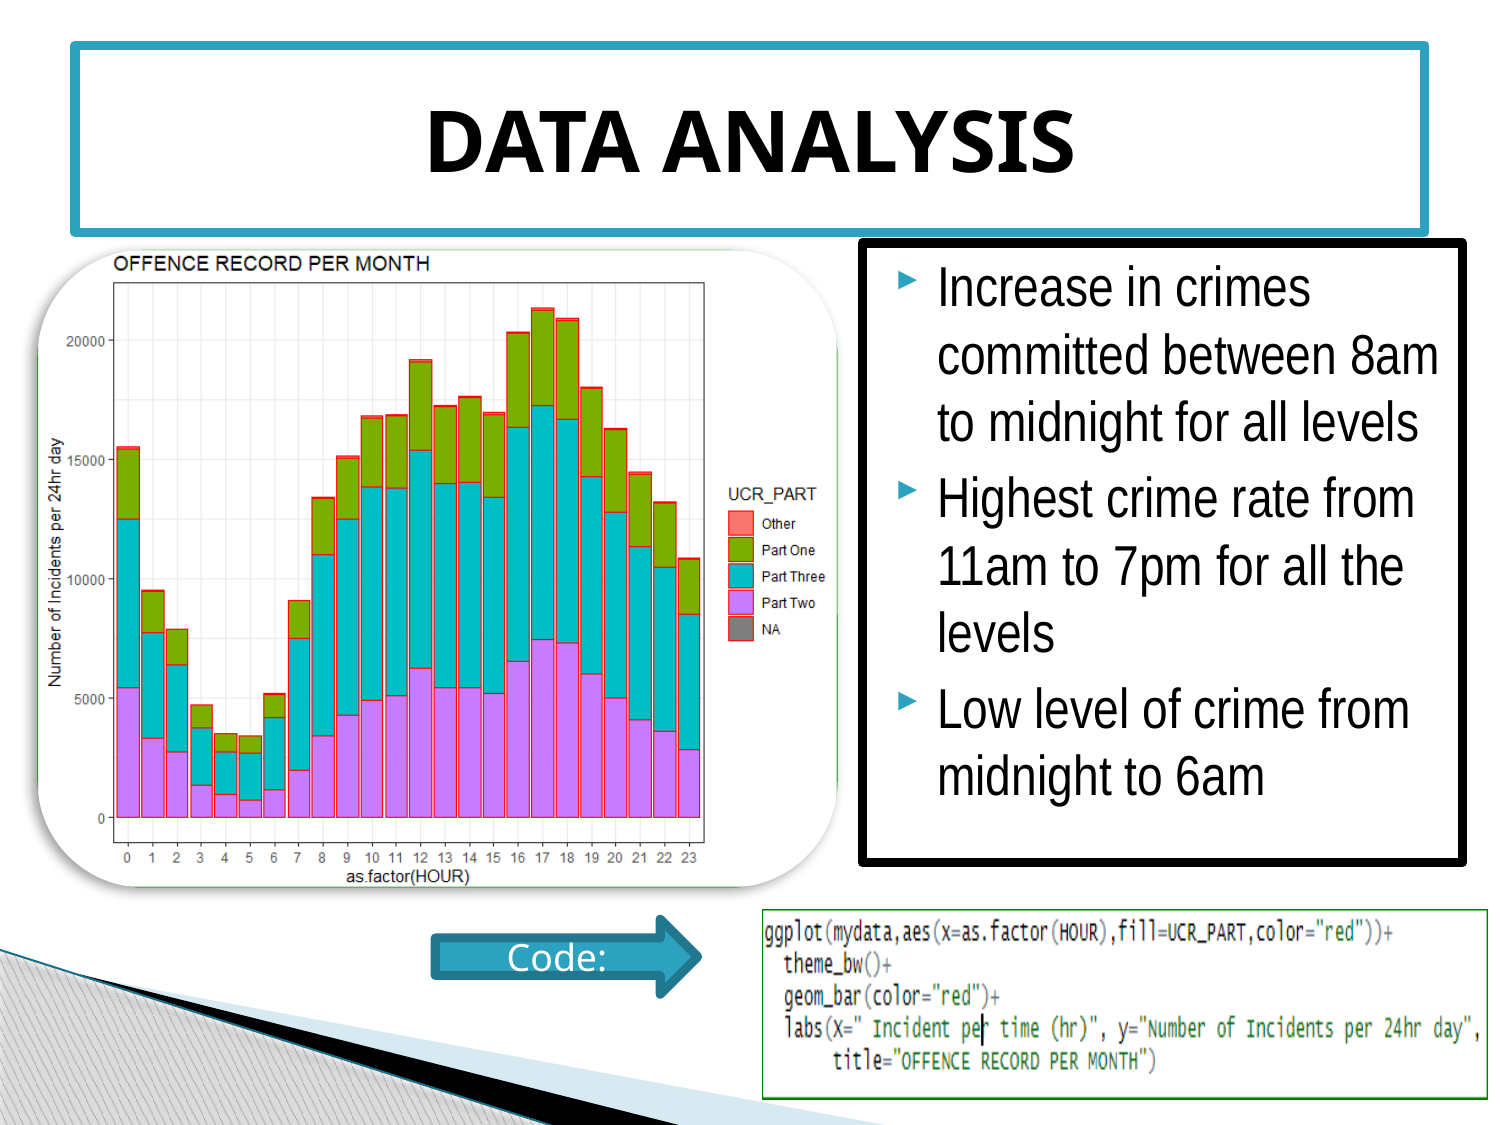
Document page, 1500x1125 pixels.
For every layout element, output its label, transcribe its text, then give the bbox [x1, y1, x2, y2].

title DATA ANALYSIS [70, 41, 1429, 237]
picture [37, 249, 838, 888]
text_box Code: [430, 914, 703, 999]
picture [762, 909, 1488, 1101]
list Increase in crimes committed between 8am to midnight for all levels Highest crime rate from 11am to 7pm for all the levels Low level of crime from midnight to 6am [858, 238, 1467, 867]
